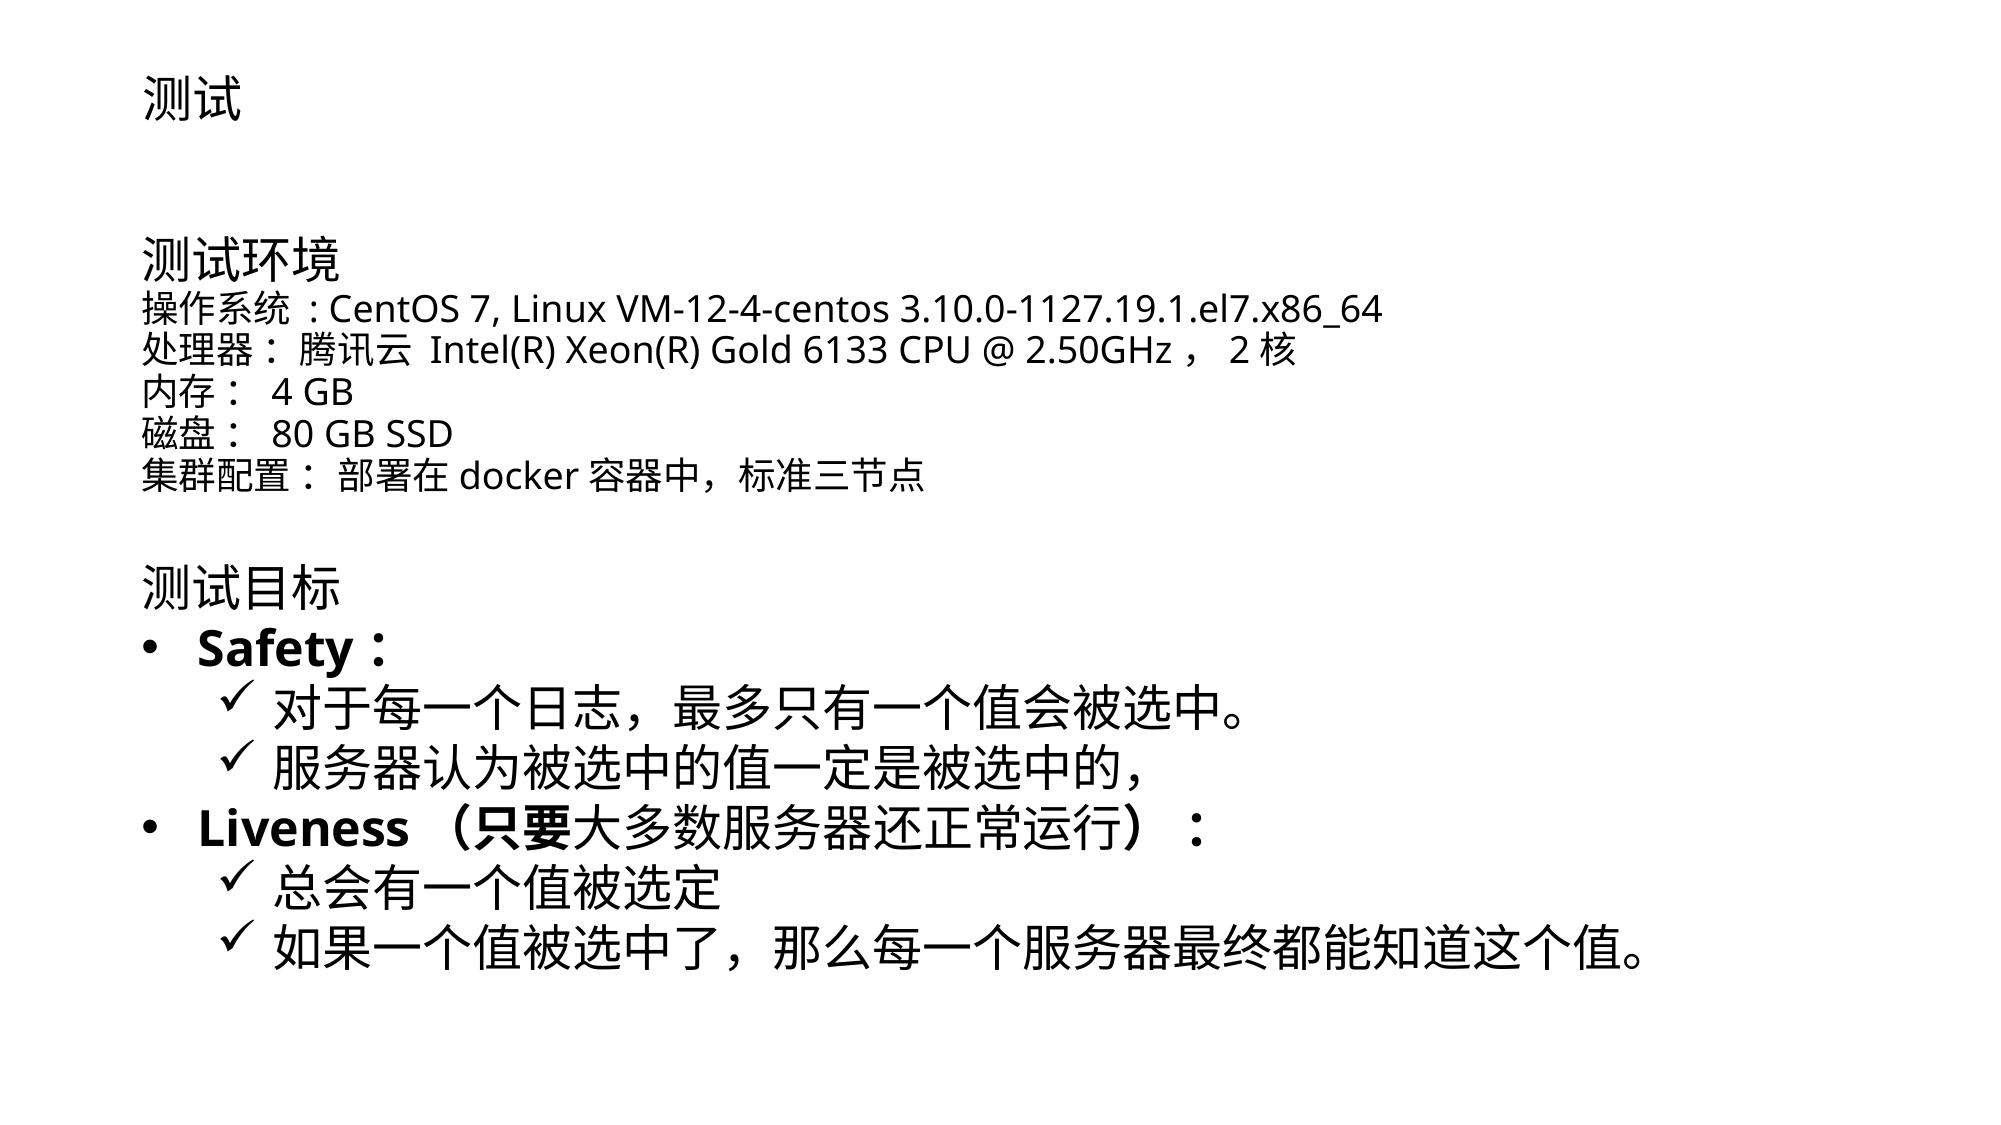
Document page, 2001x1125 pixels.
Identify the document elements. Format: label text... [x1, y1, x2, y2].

text_box 测试环境 操作系统 : CentOS 7, Linux VM-12-4-centos 3.10.0-1127.19.1.el7.x86_64 处理器 ：腾讯云 Intel(R) Xeon(R) Gold 6133 CPU @ 2.50GHz，2核 内存 ：4 GB 磁盘 ：80 GB SSD 集群配置 ：部署在docker容器中，标准三节点 测试目标 Safety： 对于每一个日志，最多只有一个值会被选中。 服务器认为被选中的值一定是被选中的， Liveness（只要大多数服务器还正常运行） ： 总会有一个值被选定 如果一个值被选中了，那么每一个服务器最终都能知道这个值。 [126, 220, 1888, 984]
text_box 测试 [127, 59, 258, 135]
